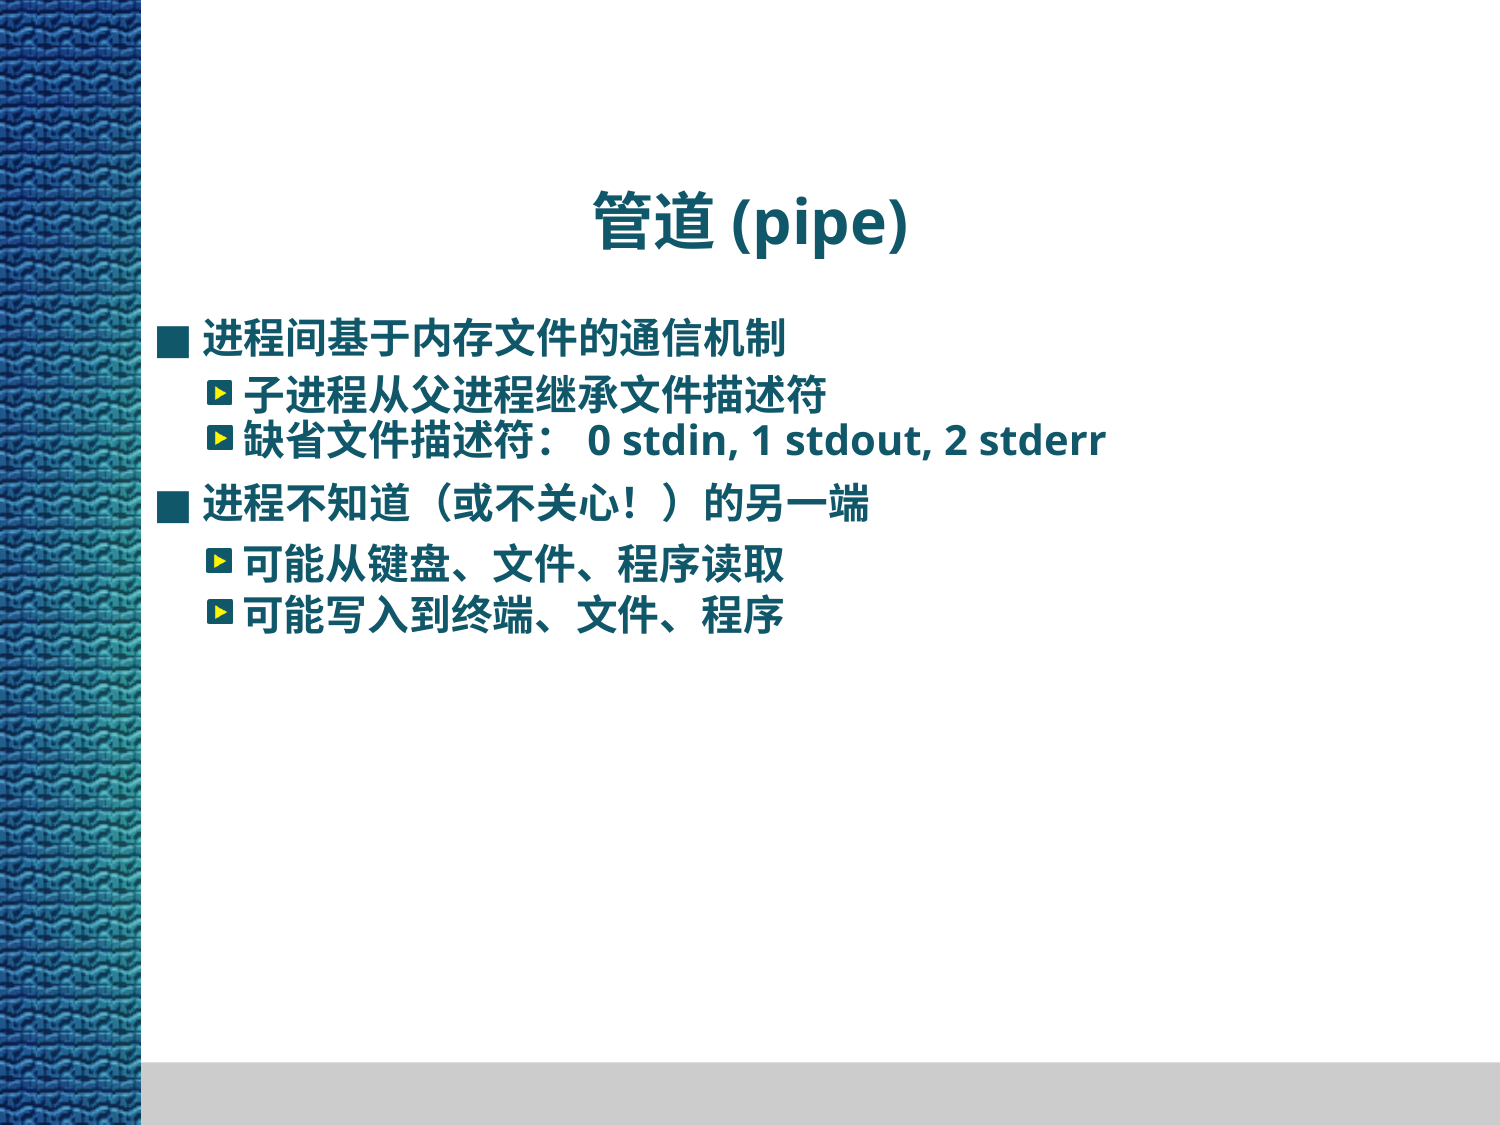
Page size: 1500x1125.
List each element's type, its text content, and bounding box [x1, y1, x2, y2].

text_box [206, 366, 1126, 451]
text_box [206, 530, 892, 649]
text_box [138, 304, 987, 376]
picture [0, 0, 141, 1125]
text_box 管道(pipe) [74, 174, 1425, 258]
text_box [138, 469, 1102, 588]
